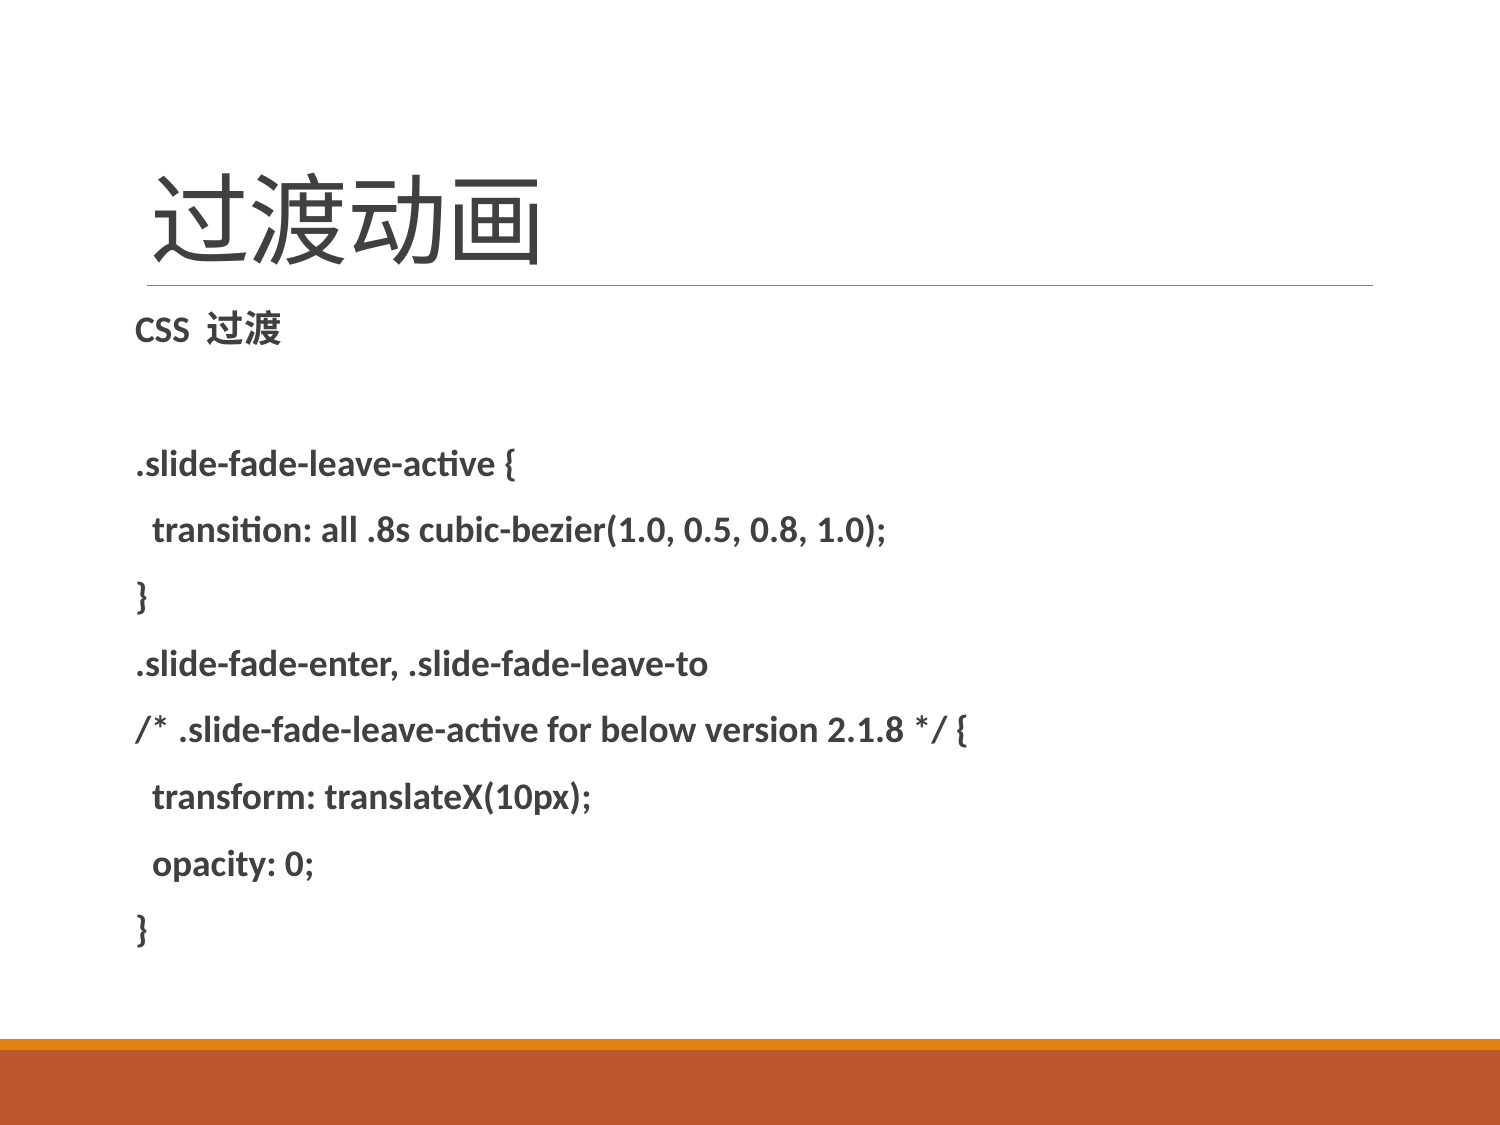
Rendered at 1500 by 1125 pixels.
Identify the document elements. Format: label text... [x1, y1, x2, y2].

list CSS 过渡 .slide-fade-leave-active { transition: all .8s cubic-bezier(1.0, 0.5, 0.8, 1.0); } .slide-fade-enter, .slide-fade-leave-to /* .slide-fade-leave-active for below version 2.1.8 */ { transform: translateX(10px); opacity: 0; } [135, 302, 1373, 963]
title 过渡动画 [135, 47, 1373, 285]
